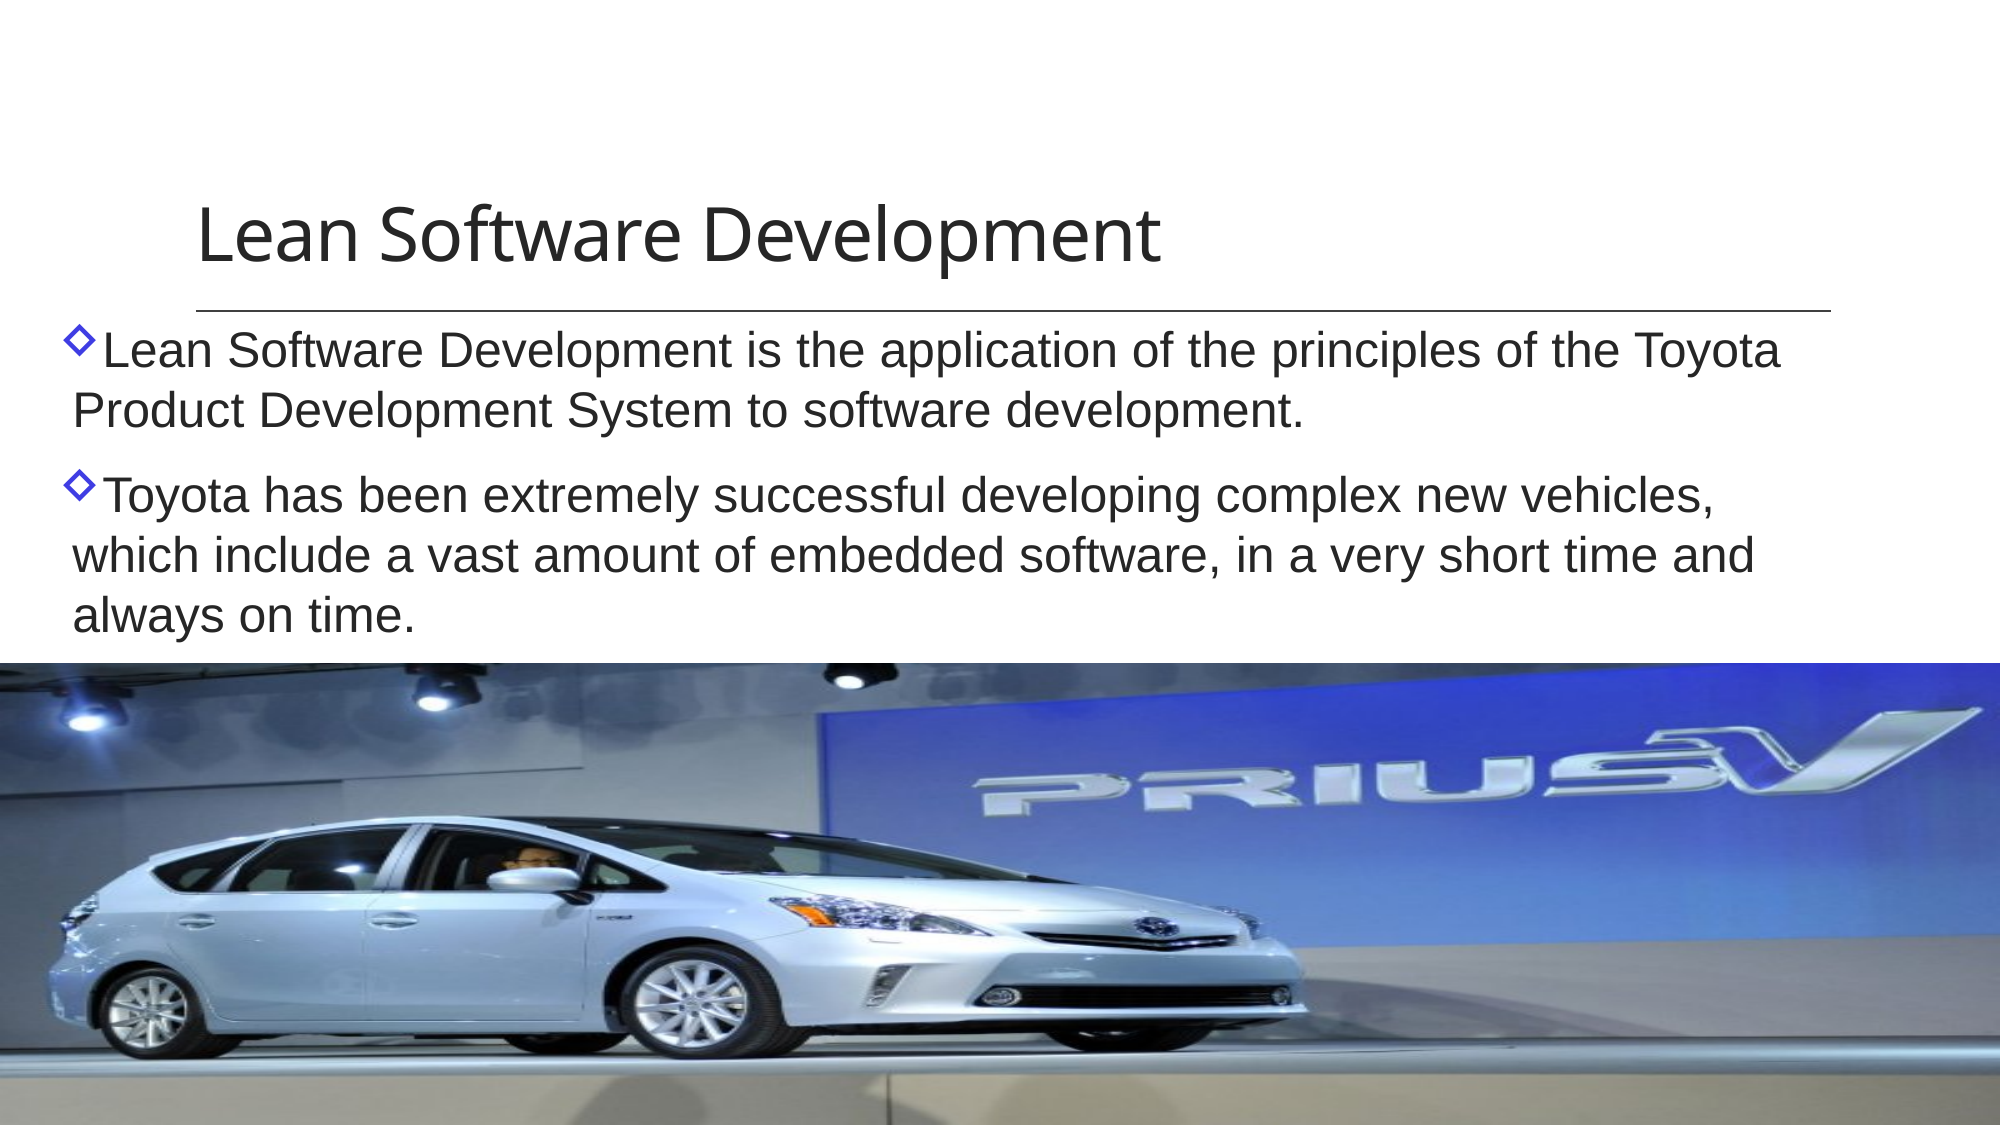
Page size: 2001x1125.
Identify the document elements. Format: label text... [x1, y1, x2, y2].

title Lean Software Development [180, 47, 1830, 285]
list Lean Software Development is the application of the principles of the Toyota Product Development System to software development. Toyota has been extremely successful developing complex new vehicles, which include a vast amount of embedded software, in a very short time and always on time. [57, 309, 1858, 658]
picture [0, 662, 2000, 1125]
